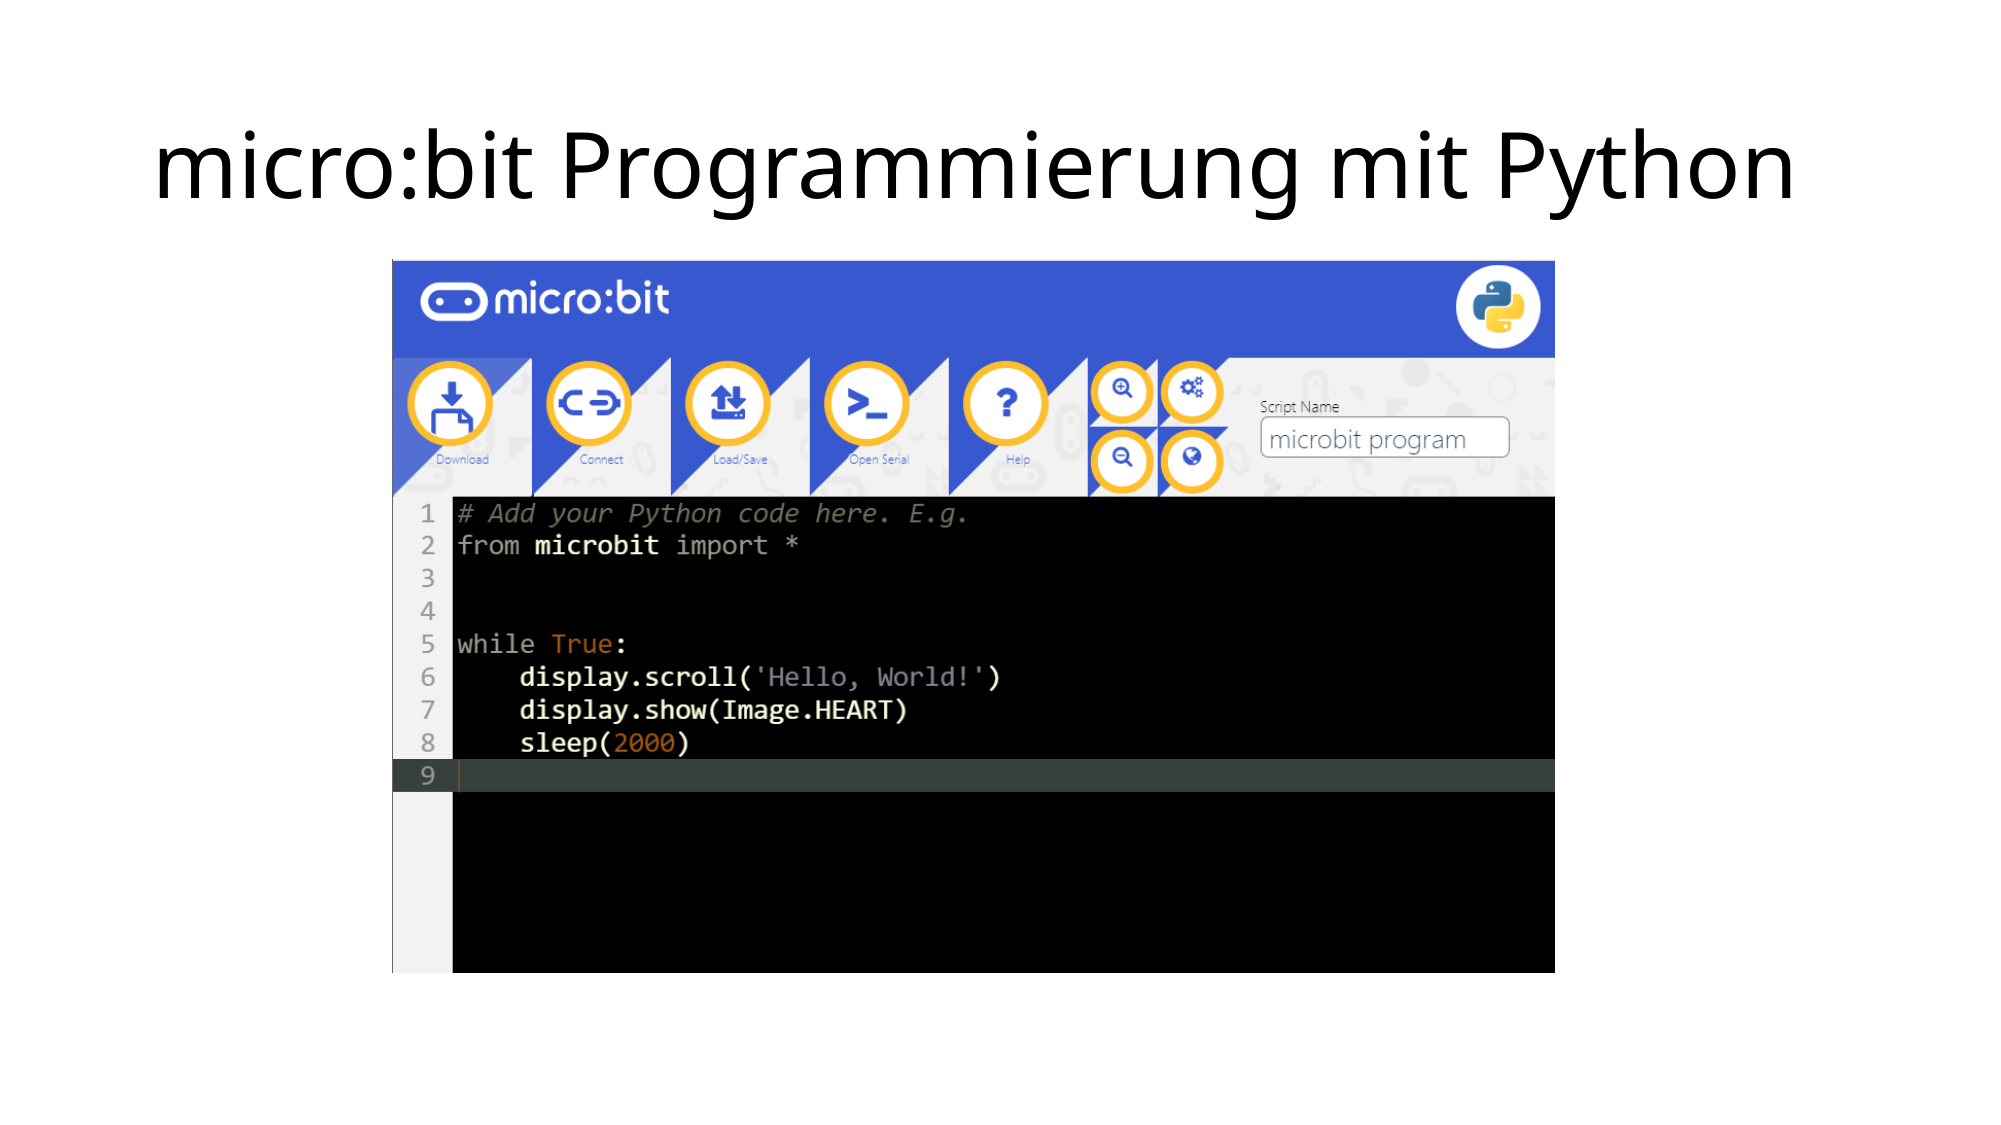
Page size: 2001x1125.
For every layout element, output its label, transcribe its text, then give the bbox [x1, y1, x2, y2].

title micro:bit Programmierung mit Python [137, 59, 1863, 278]
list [392, 259, 1555, 973]
